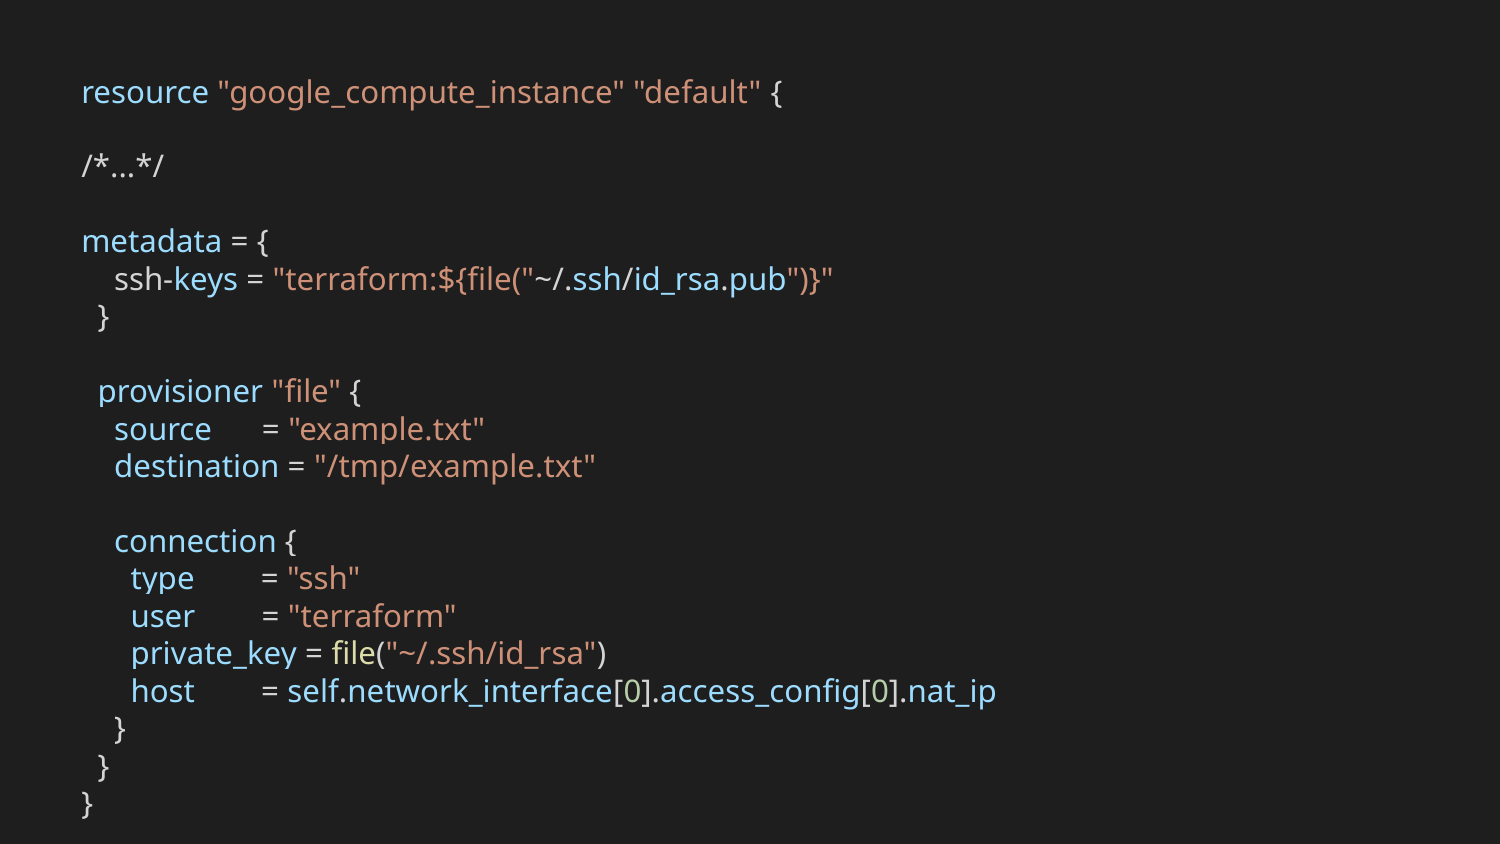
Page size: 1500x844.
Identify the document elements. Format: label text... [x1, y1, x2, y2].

text_box resource "google_compute_instance" "default" { /*...*/ metadata = { ssh-keys = "terraform:${file("~/.ssh/id_rsa.pub")}" } provisioner "file" { source = "example.txt" destination = "/tmp/example.txt" connection { type = "ssh" user = "terraform" private_key = file("~/.ssh/id_rsa") host = self.network_interface[0].access_config[0].nat_ip } } } [66, 56, 1397, 725]
